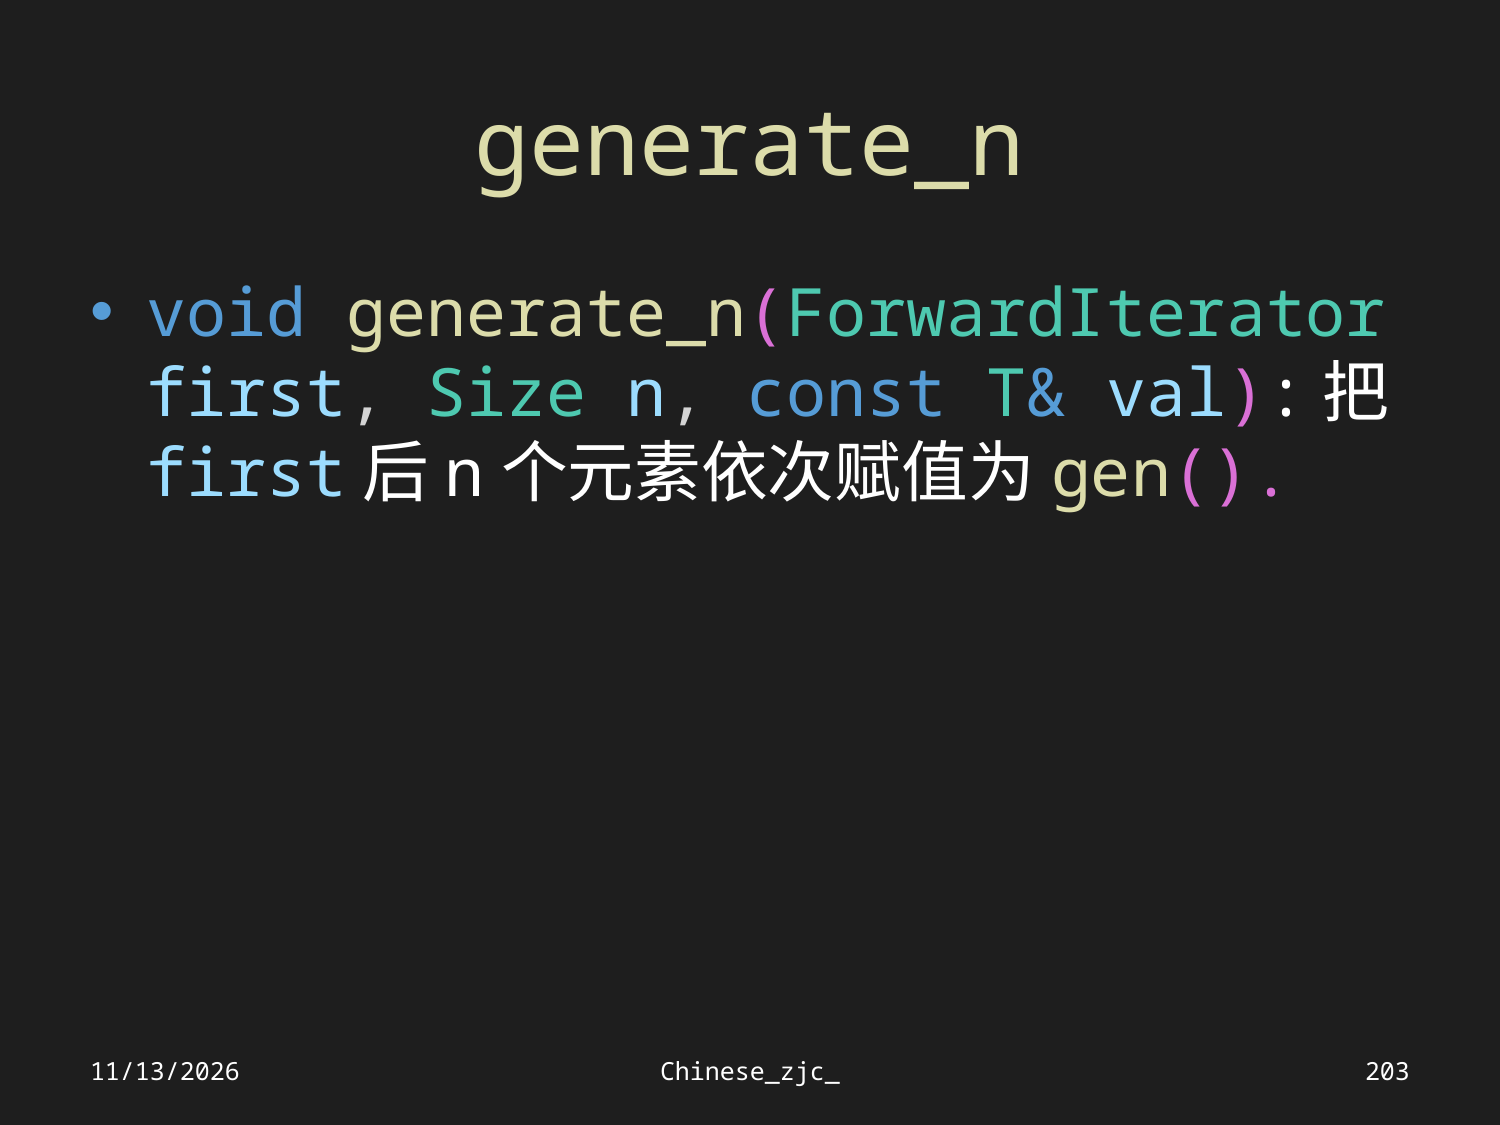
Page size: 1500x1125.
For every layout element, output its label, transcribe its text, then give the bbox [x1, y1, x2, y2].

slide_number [75, 1042, 425, 1103]
footer Chinese_zjc_ [512, 1042, 988, 1103]
title generate_n [75, 45, 1425, 233]
slide_number 203 [1074, 1042, 1425, 1103]
list void generate_n(ForwardIterator first, Size n, const T& val):把first后n个元素依次赋值为gen(). [75, 262, 1425, 926]
